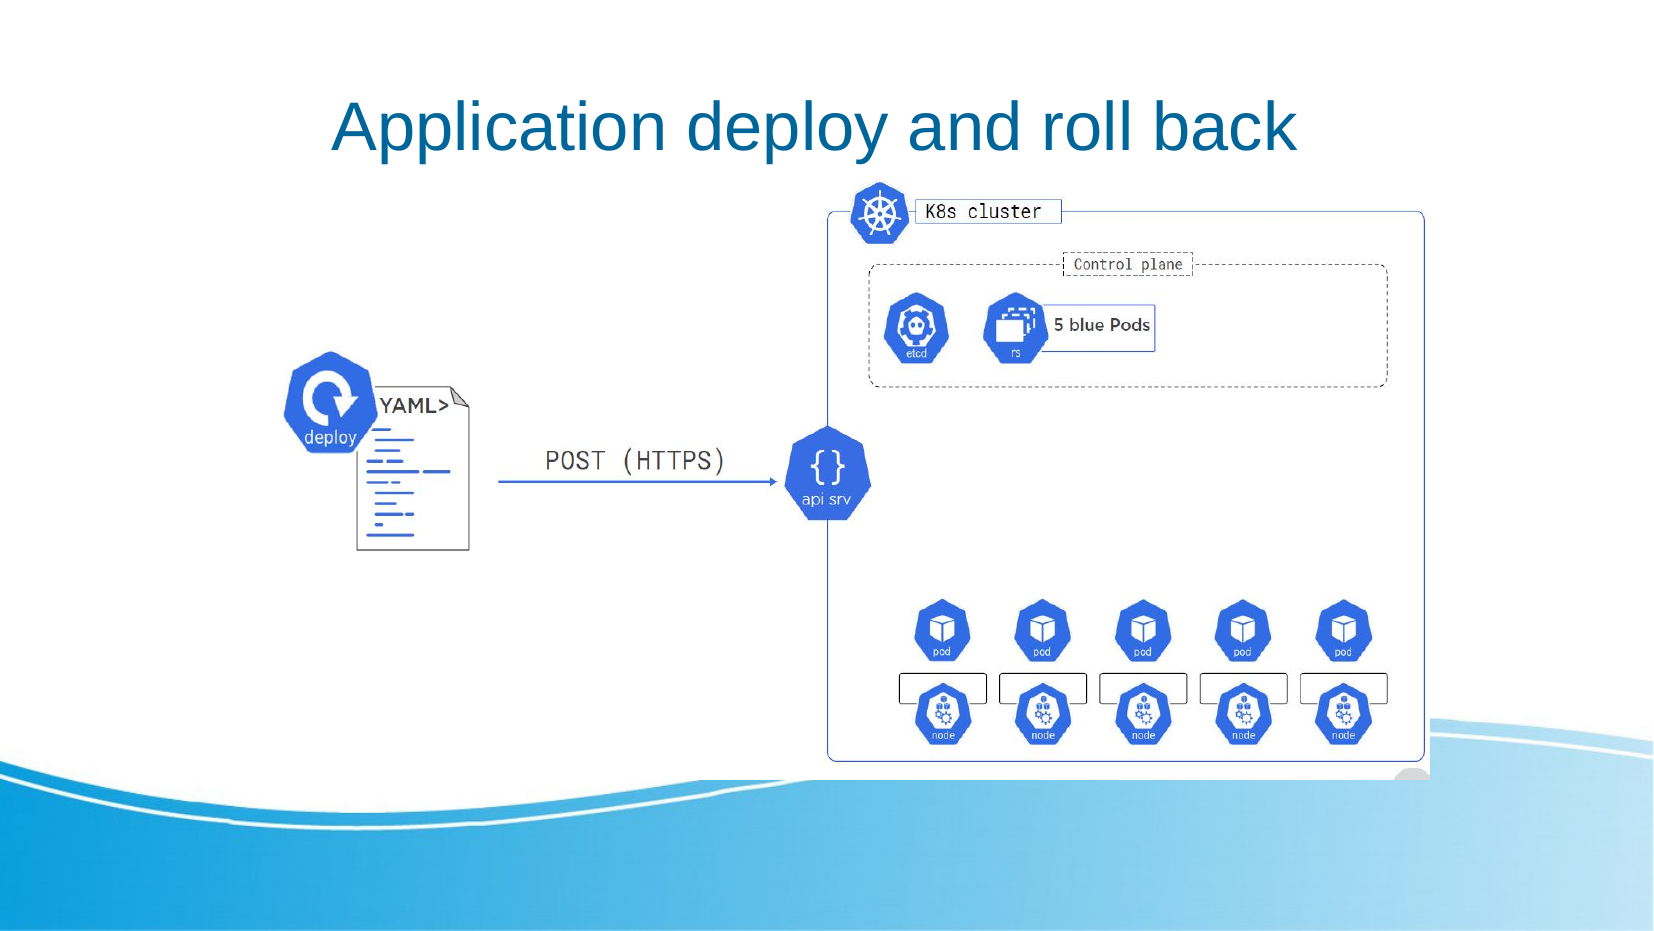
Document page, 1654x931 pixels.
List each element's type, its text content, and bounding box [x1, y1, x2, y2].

picture [528, 141, 541, 146]
picture [1076, 141, 1090, 146]
picture [1240, 141, 1253, 145]
picture [428, 141, 442, 146]
picture [775, 141, 789, 146]
picture [917, 141, 930, 146]
picture [698, 141, 711, 145]
picture [496, 141, 509, 145]
picture [996, 141, 1009, 145]
picture [602, 141, 616, 146]
picture [390, 141, 404, 146]
picture [1165, 141, 1179, 146]
picture [736, 141, 751, 146]
text_box Application deploy and roll back [70, 45, 1559, 201]
picture [828, 141, 842, 146]
picture [0, 141, 1654, 931]
picture [1200, 141, 1213, 146]
